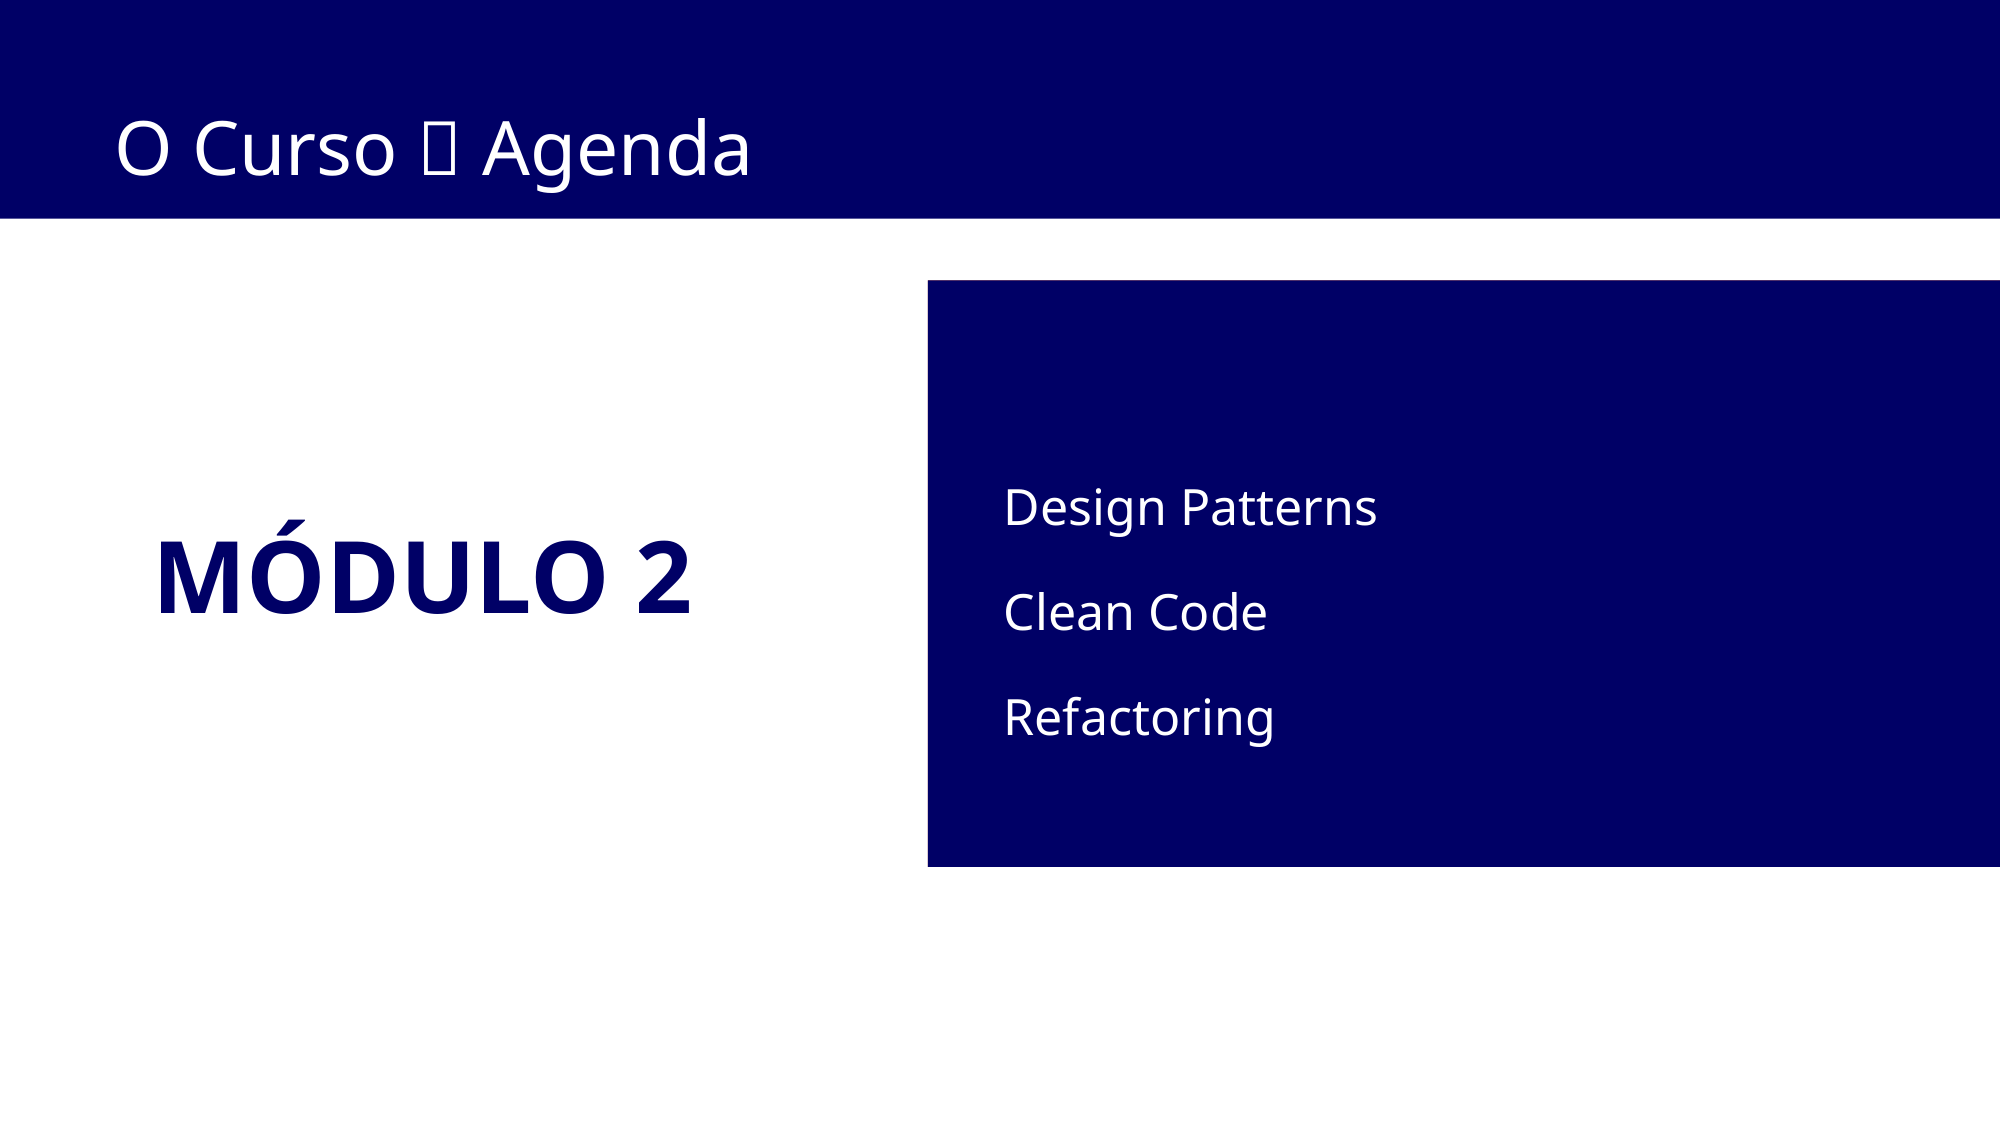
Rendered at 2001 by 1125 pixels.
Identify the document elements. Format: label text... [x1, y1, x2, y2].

title MÓDULO 2 [137, 394, 878, 753]
text_box O Curso  Agenda [99, 0, 1863, 199]
list Design Patterns Clean Code Refactoring [988, 363, 1950, 828]
